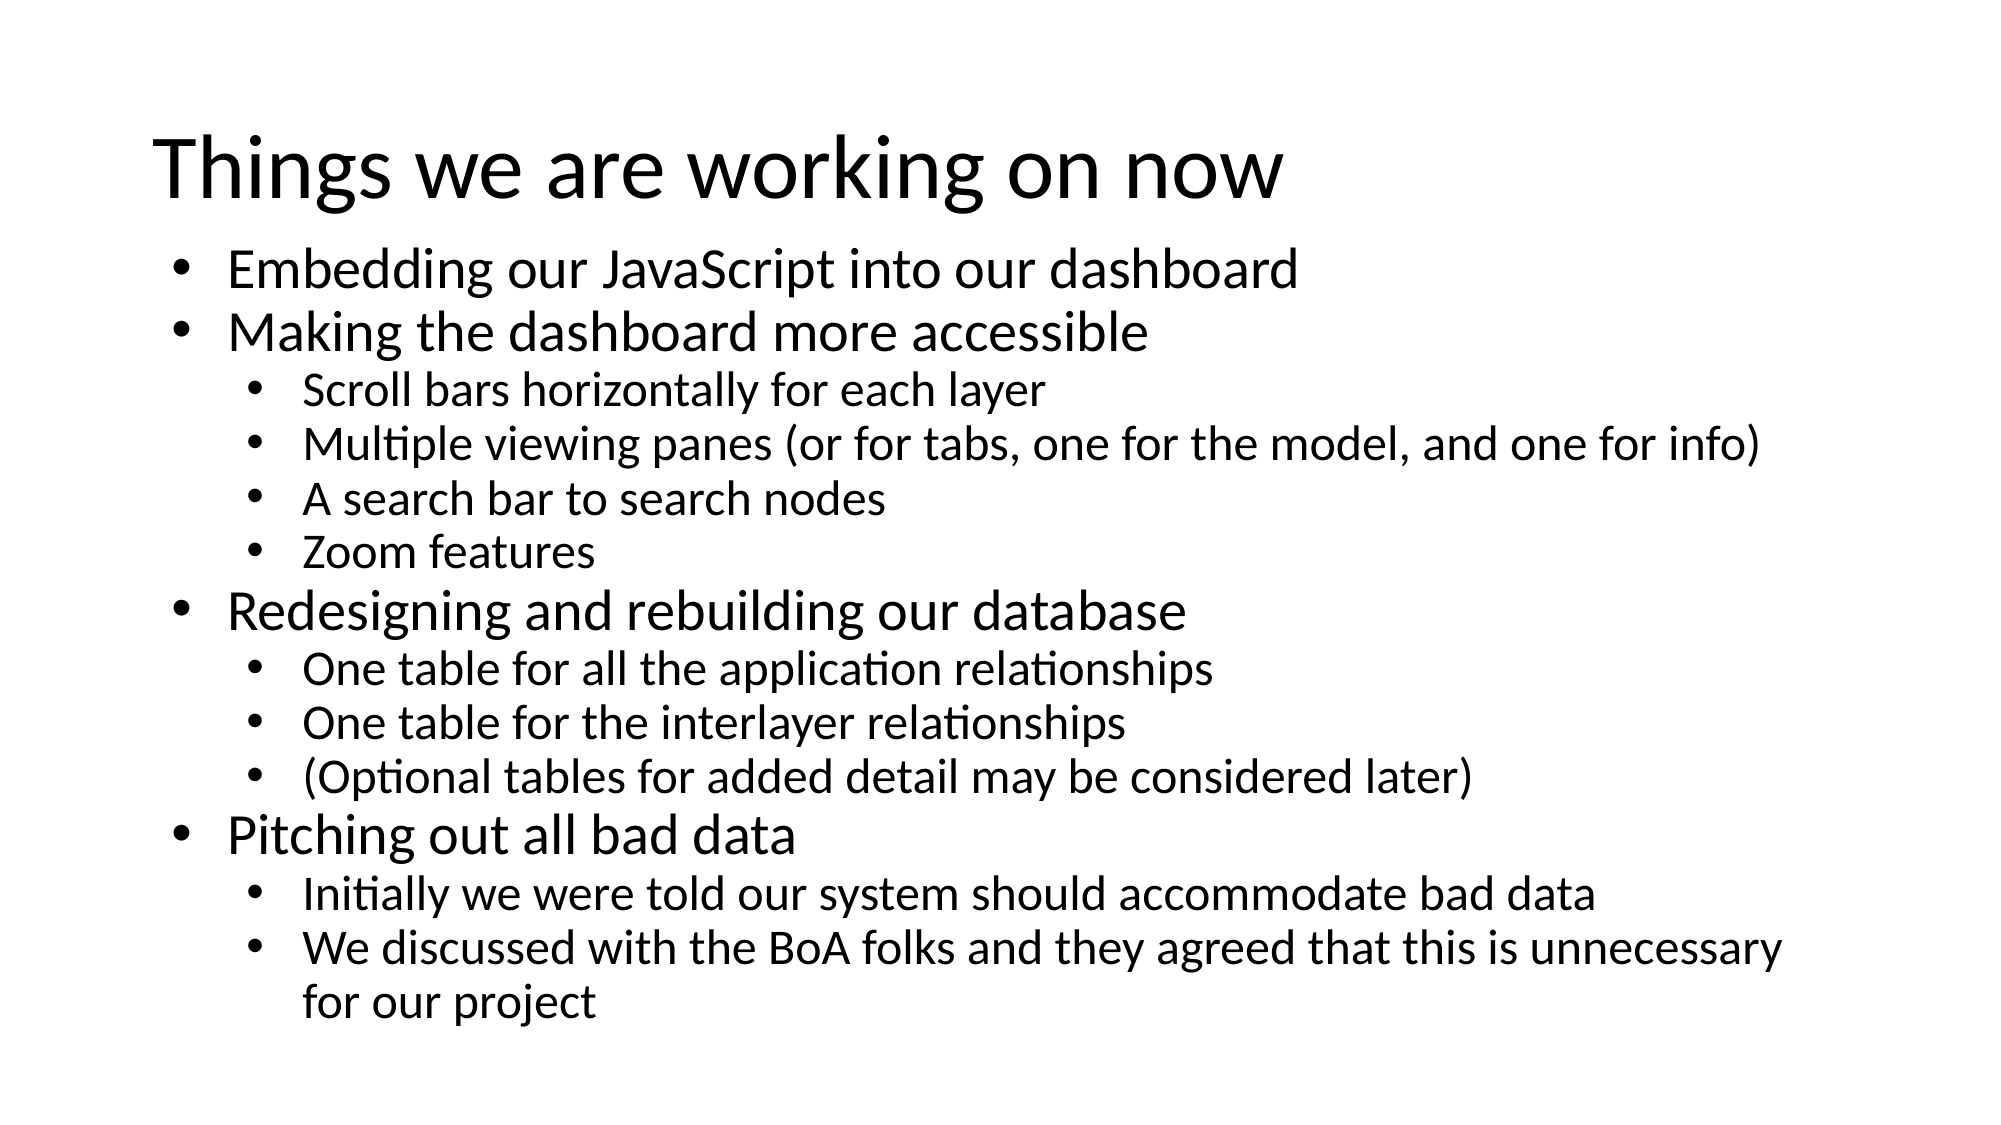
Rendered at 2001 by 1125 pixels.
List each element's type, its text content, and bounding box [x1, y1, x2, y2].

list Embedding our JavaScript into our dashboard Making the dashboard more accessible Scroll bars horizontally for each layer Multiple viewing panes (or for tabs, one for the model, and one for info) A search bar to search nodes Zoom features Redesigning and rebuilding our database One table for all the application relationships One table for the interlayer relationships (Optional tables for added detail may be considered later) Pitching out all bad data Initially we were told our system should accommodate bad data We discussed with the BoA folks and they agreed that this is unnecessary for our project [137, 230, 1863, 1055]
title Things we are working on now [137, 59, 1863, 230]
